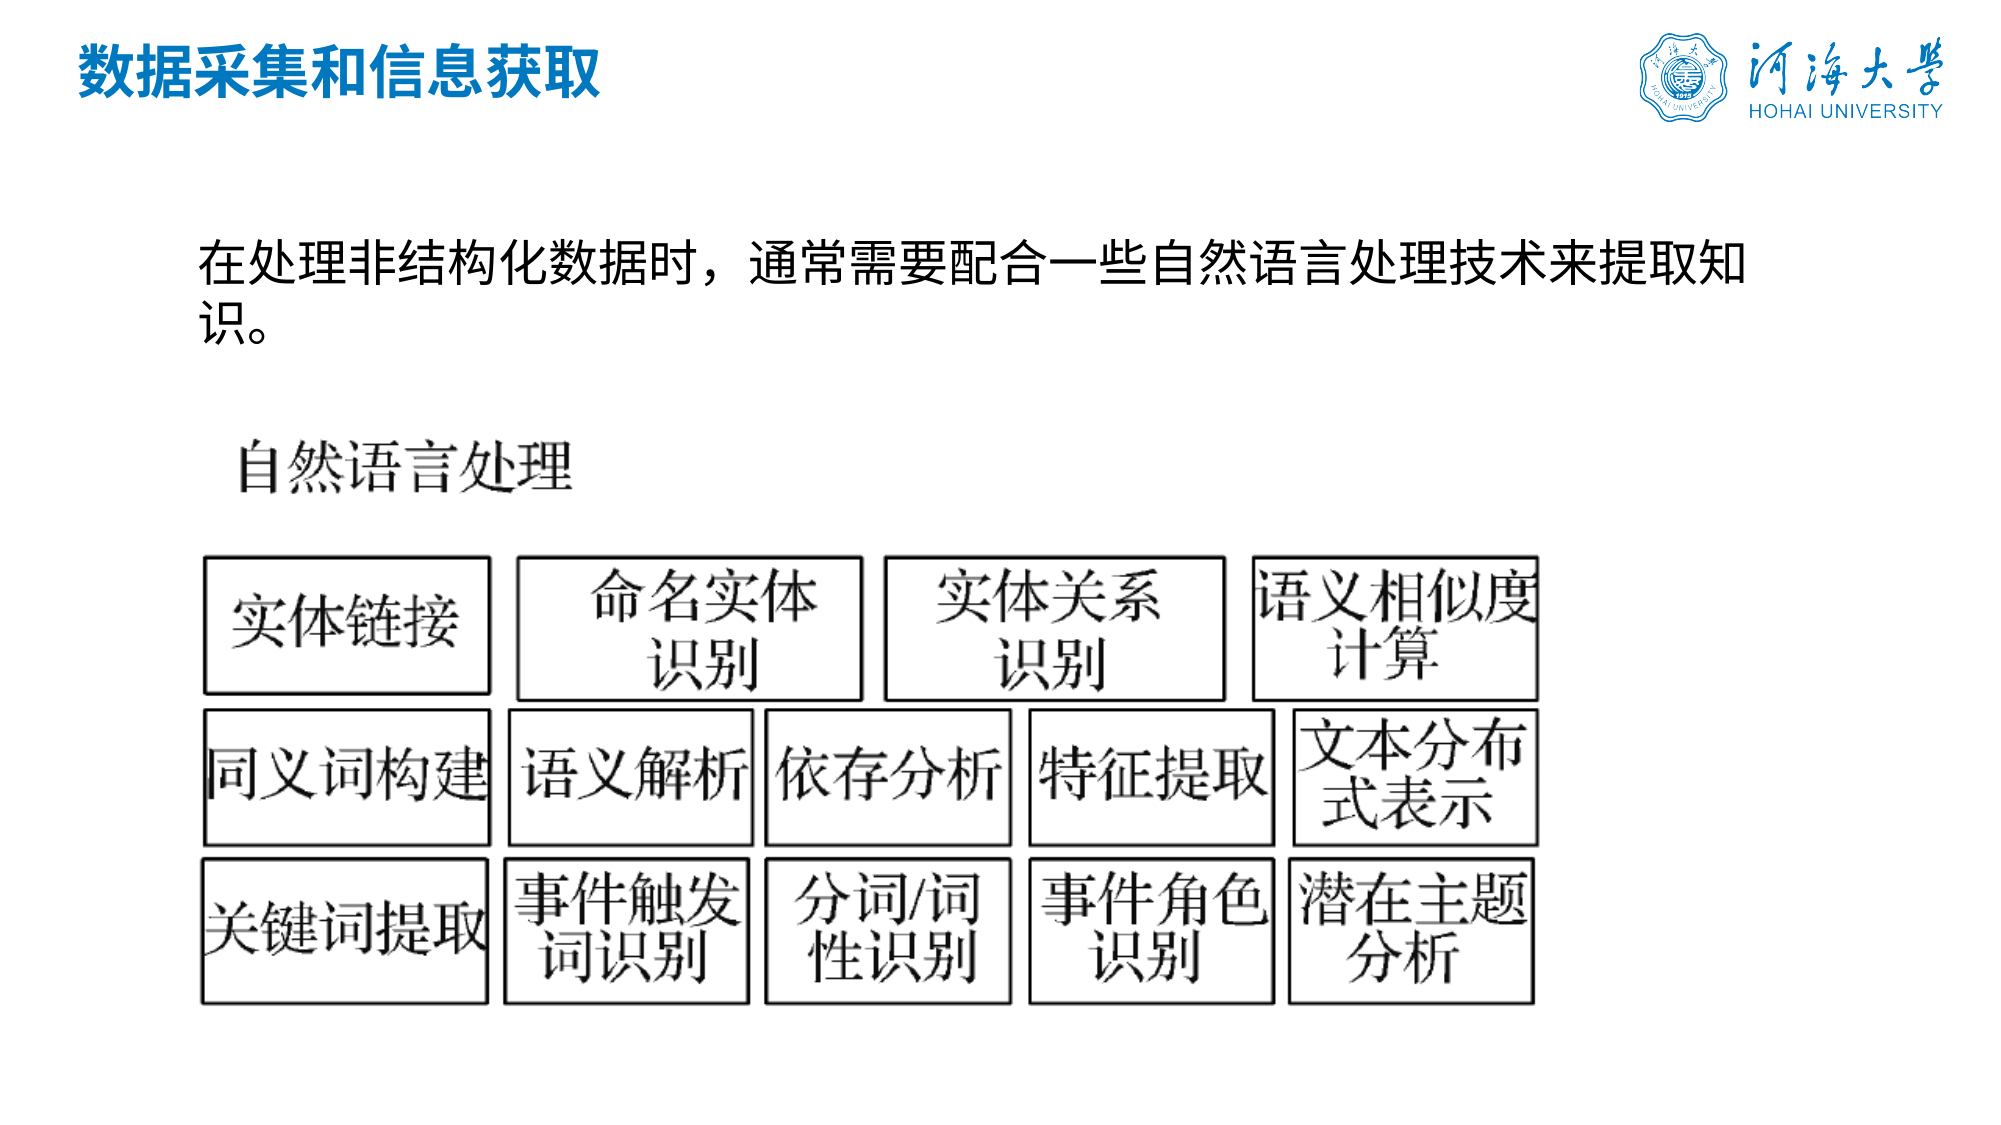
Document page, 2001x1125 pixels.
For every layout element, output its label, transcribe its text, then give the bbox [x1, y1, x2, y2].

text_box 在处理非结构化数据时，通常需要配合一些自然语言处理技术来提取知识。 [183, 224, 1797, 359]
picture [1639, 33, 1954, 134]
text_box 数据采集和信息获取 [62, 27, 617, 113]
picture [183, 422, 1554, 1028]
